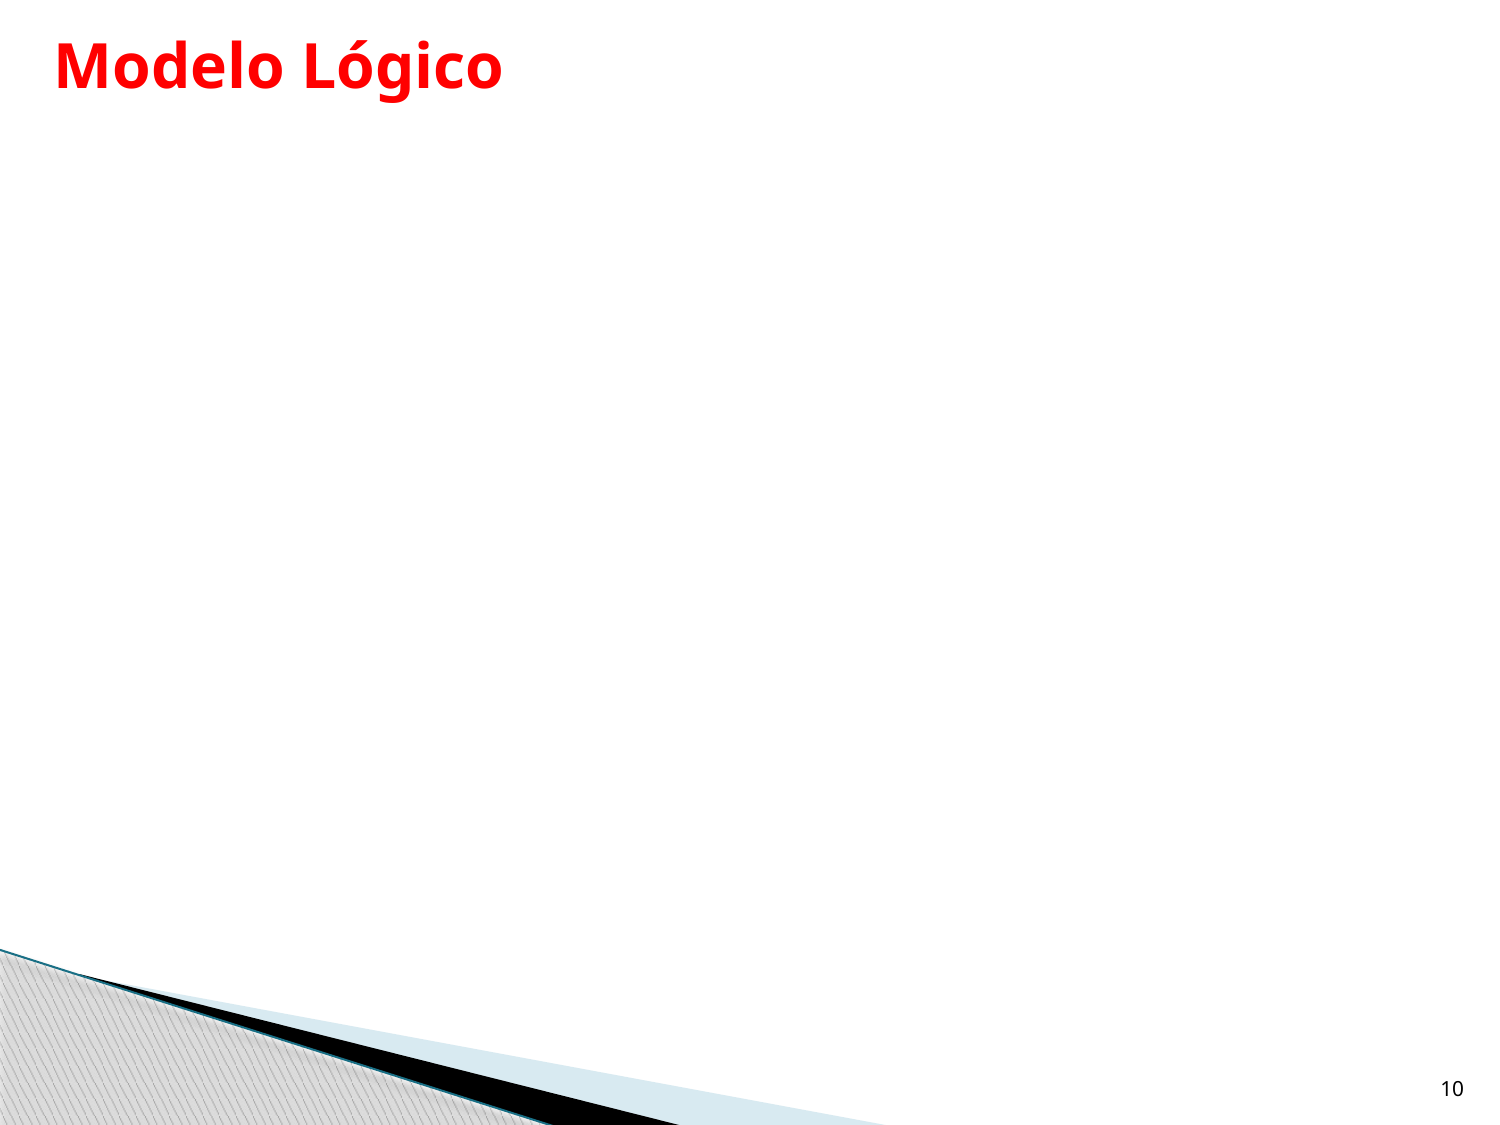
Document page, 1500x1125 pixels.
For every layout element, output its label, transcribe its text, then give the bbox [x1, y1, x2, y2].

title Modelo Lógico [38, 28, 708, 98]
slide_number 10 [1418, 1051, 1479, 1112]
